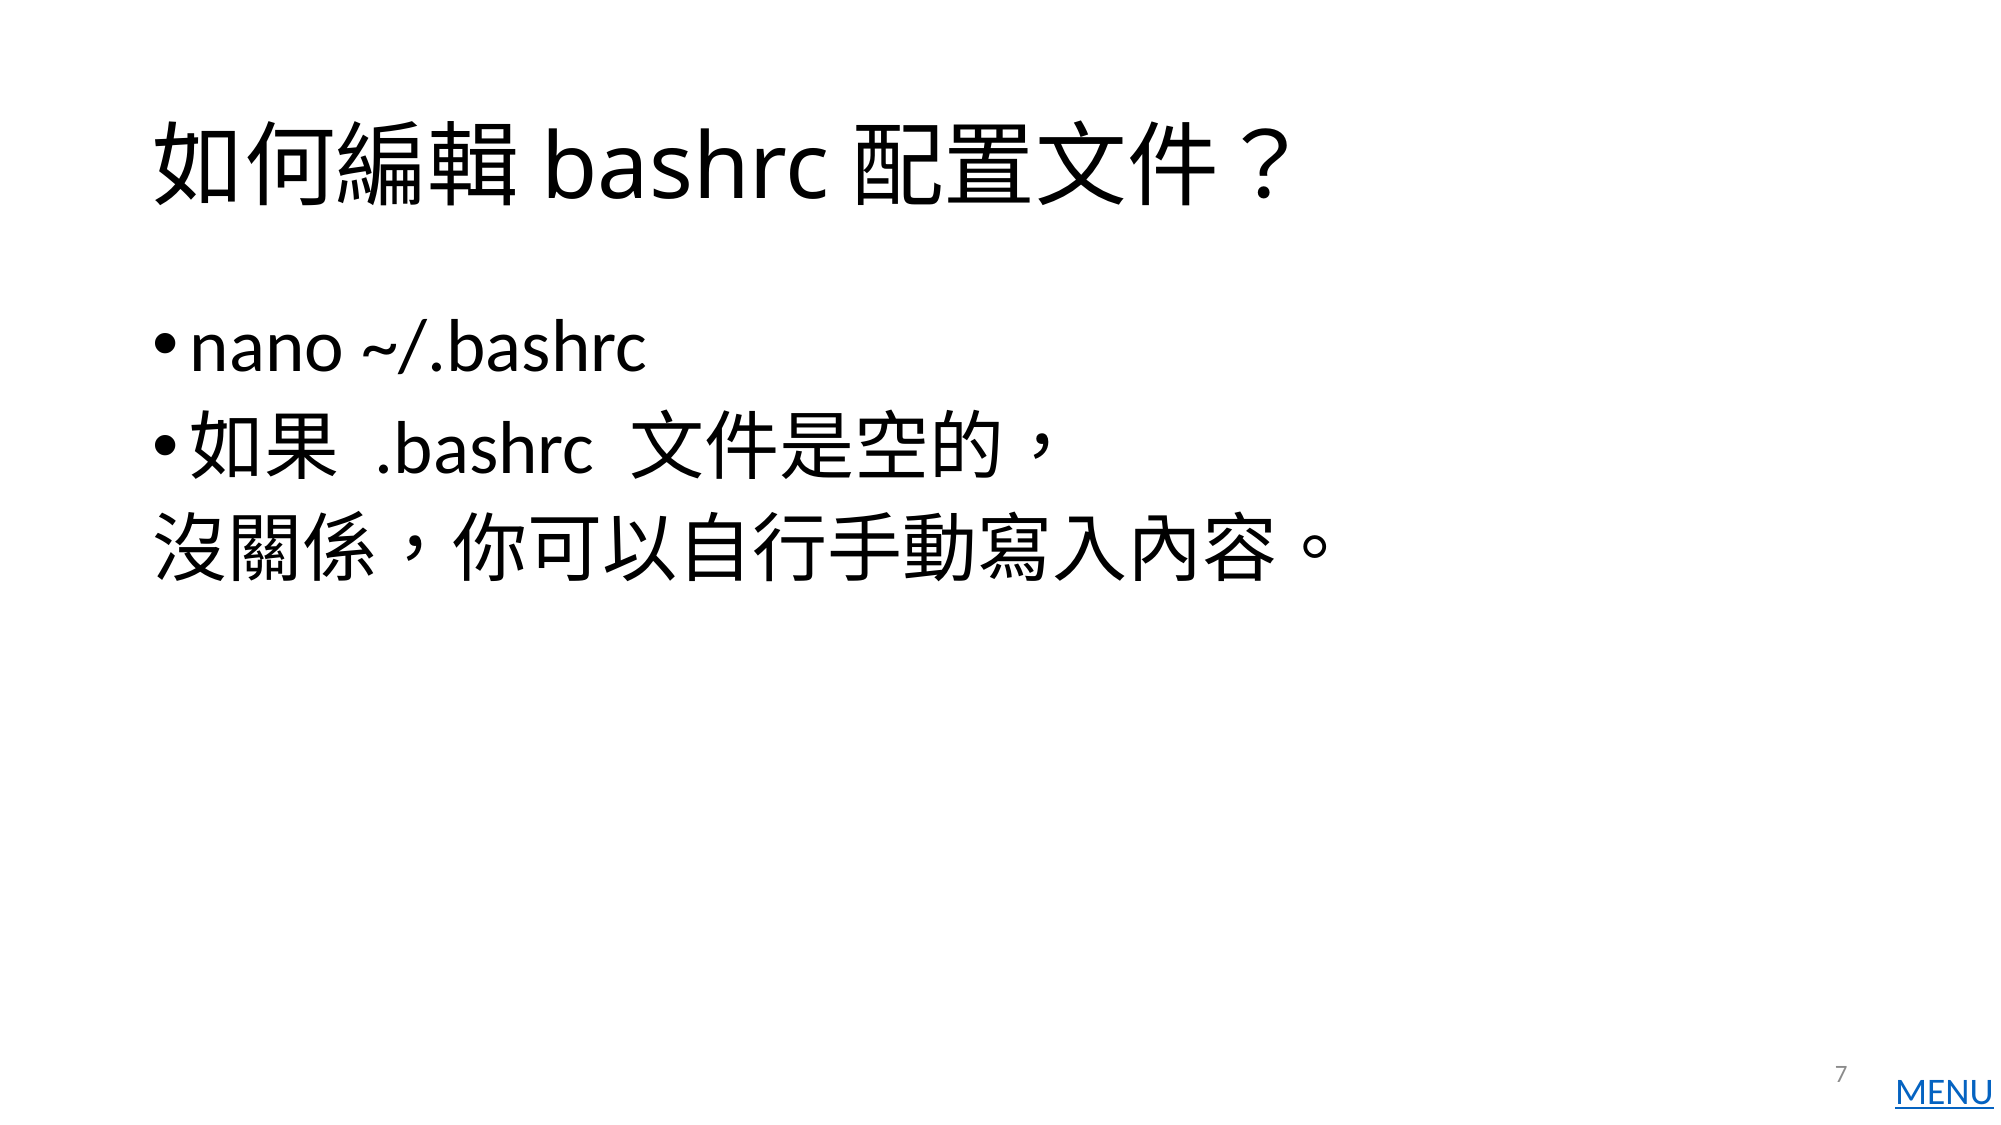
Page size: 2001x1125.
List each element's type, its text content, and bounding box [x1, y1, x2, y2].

slide_number 7 [1412, 1042, 1863, 1103]
title 如何編輯bashrc配置文件？ [137, 59, 1863, 278]
list nano ~/.bashrc 如果 .bashrc 文件是空的， 沒關係，你可以自行手動寫入內容。 [137, 299, 1863, 1014]
